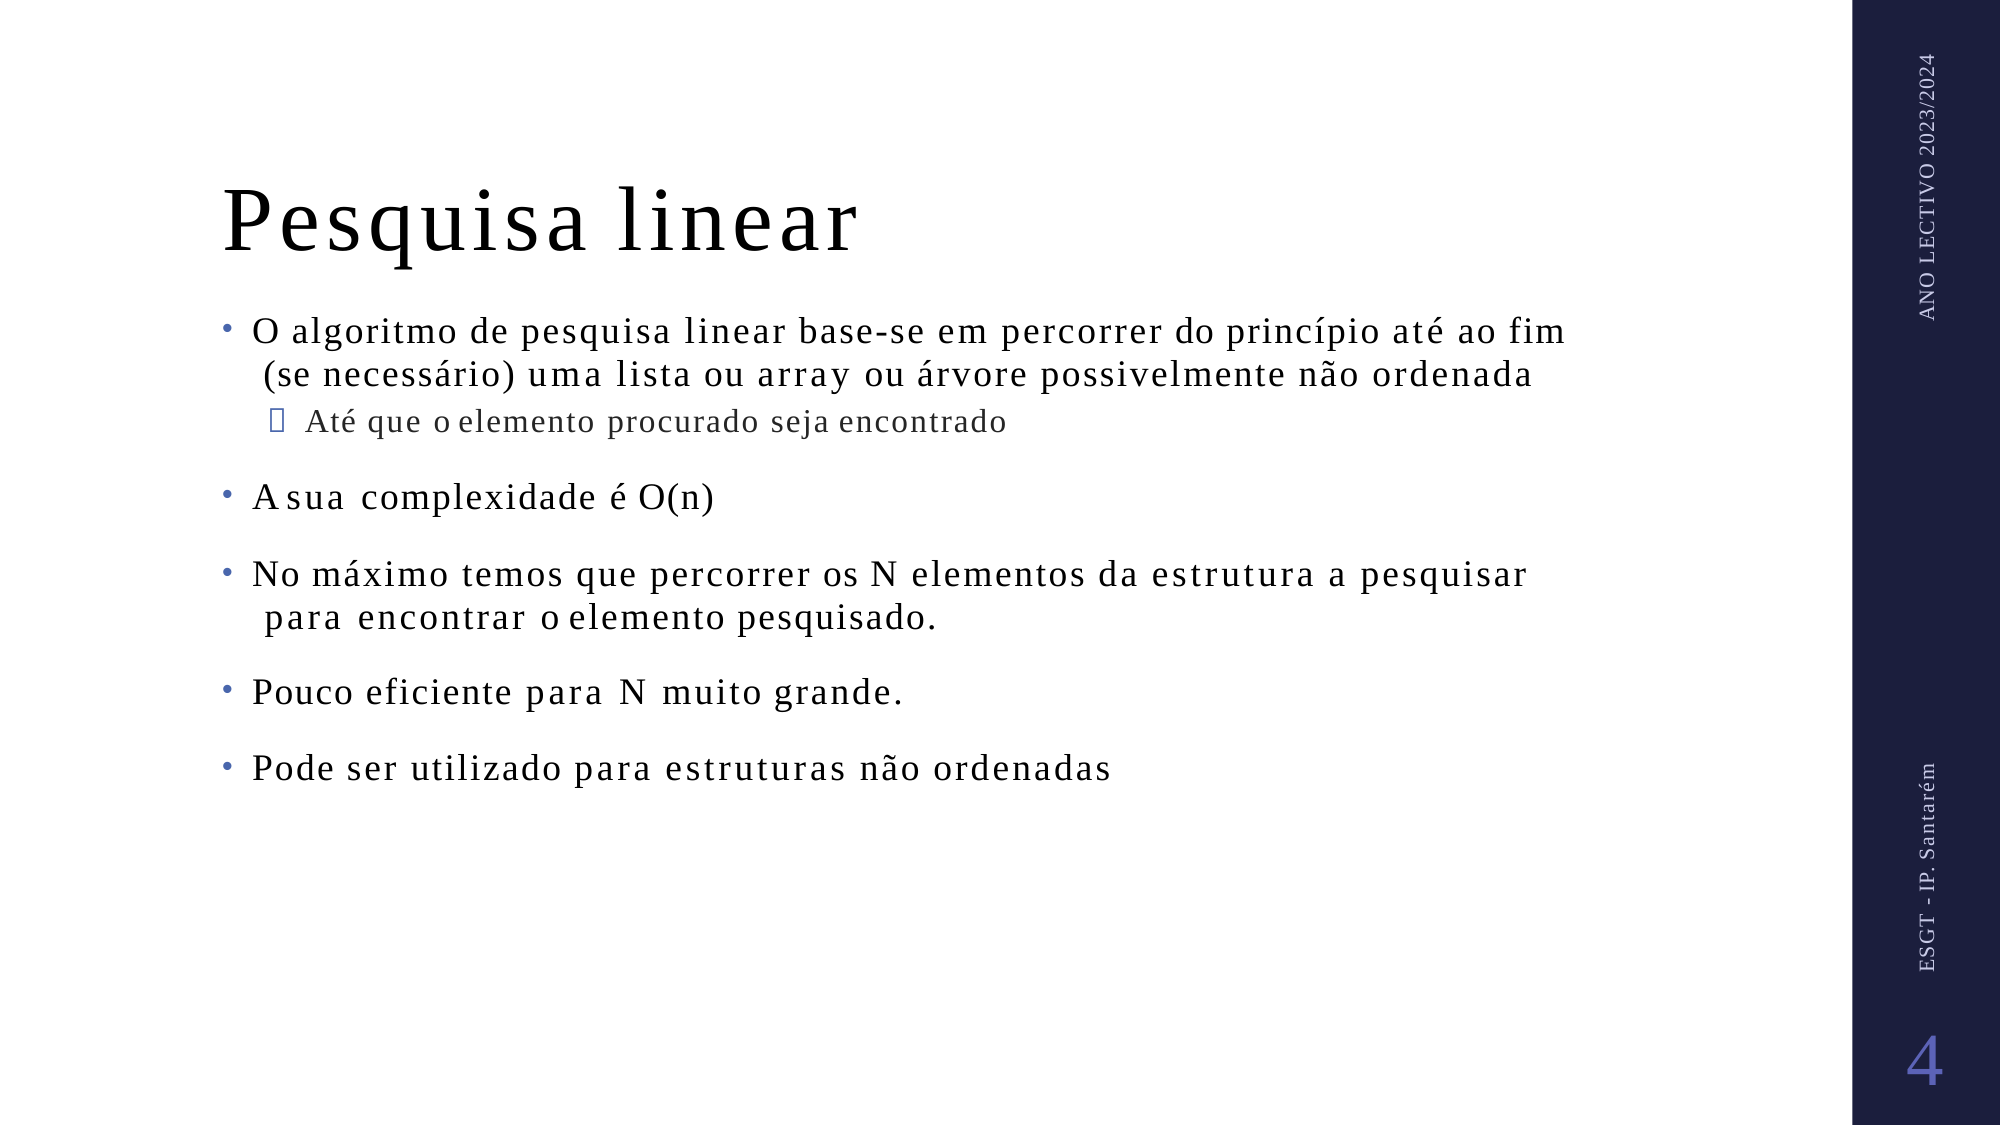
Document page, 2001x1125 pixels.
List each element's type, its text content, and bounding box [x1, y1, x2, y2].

title Pesquisa linear [219, 156, 866, 302]
text_box ESGT - IP. Santarém [1912, 754, 1943, 975]
text_box ANO LECTIVO 2023/2024 [1912, 51, 1943, 324]
text_box O algoritmo de pesquisa linear base-se em percorrer do princípio até ao fim (se necessário) uma lista ou array ou árvore possivelmente não ordenada  Até que o elemento procurado seja encontrado A sua complexidade é O(n) No máximo temos que percorrer os N elementos da estrutura a pesquisar para encontrar o elemento pesquisado. Pouco eficiente para N muito grande. Pode ser utilizado para estruturas não ordenadas [219, 302, 1570, 788]
slide_number 4 [1902, 1009, 1953, 1125]
